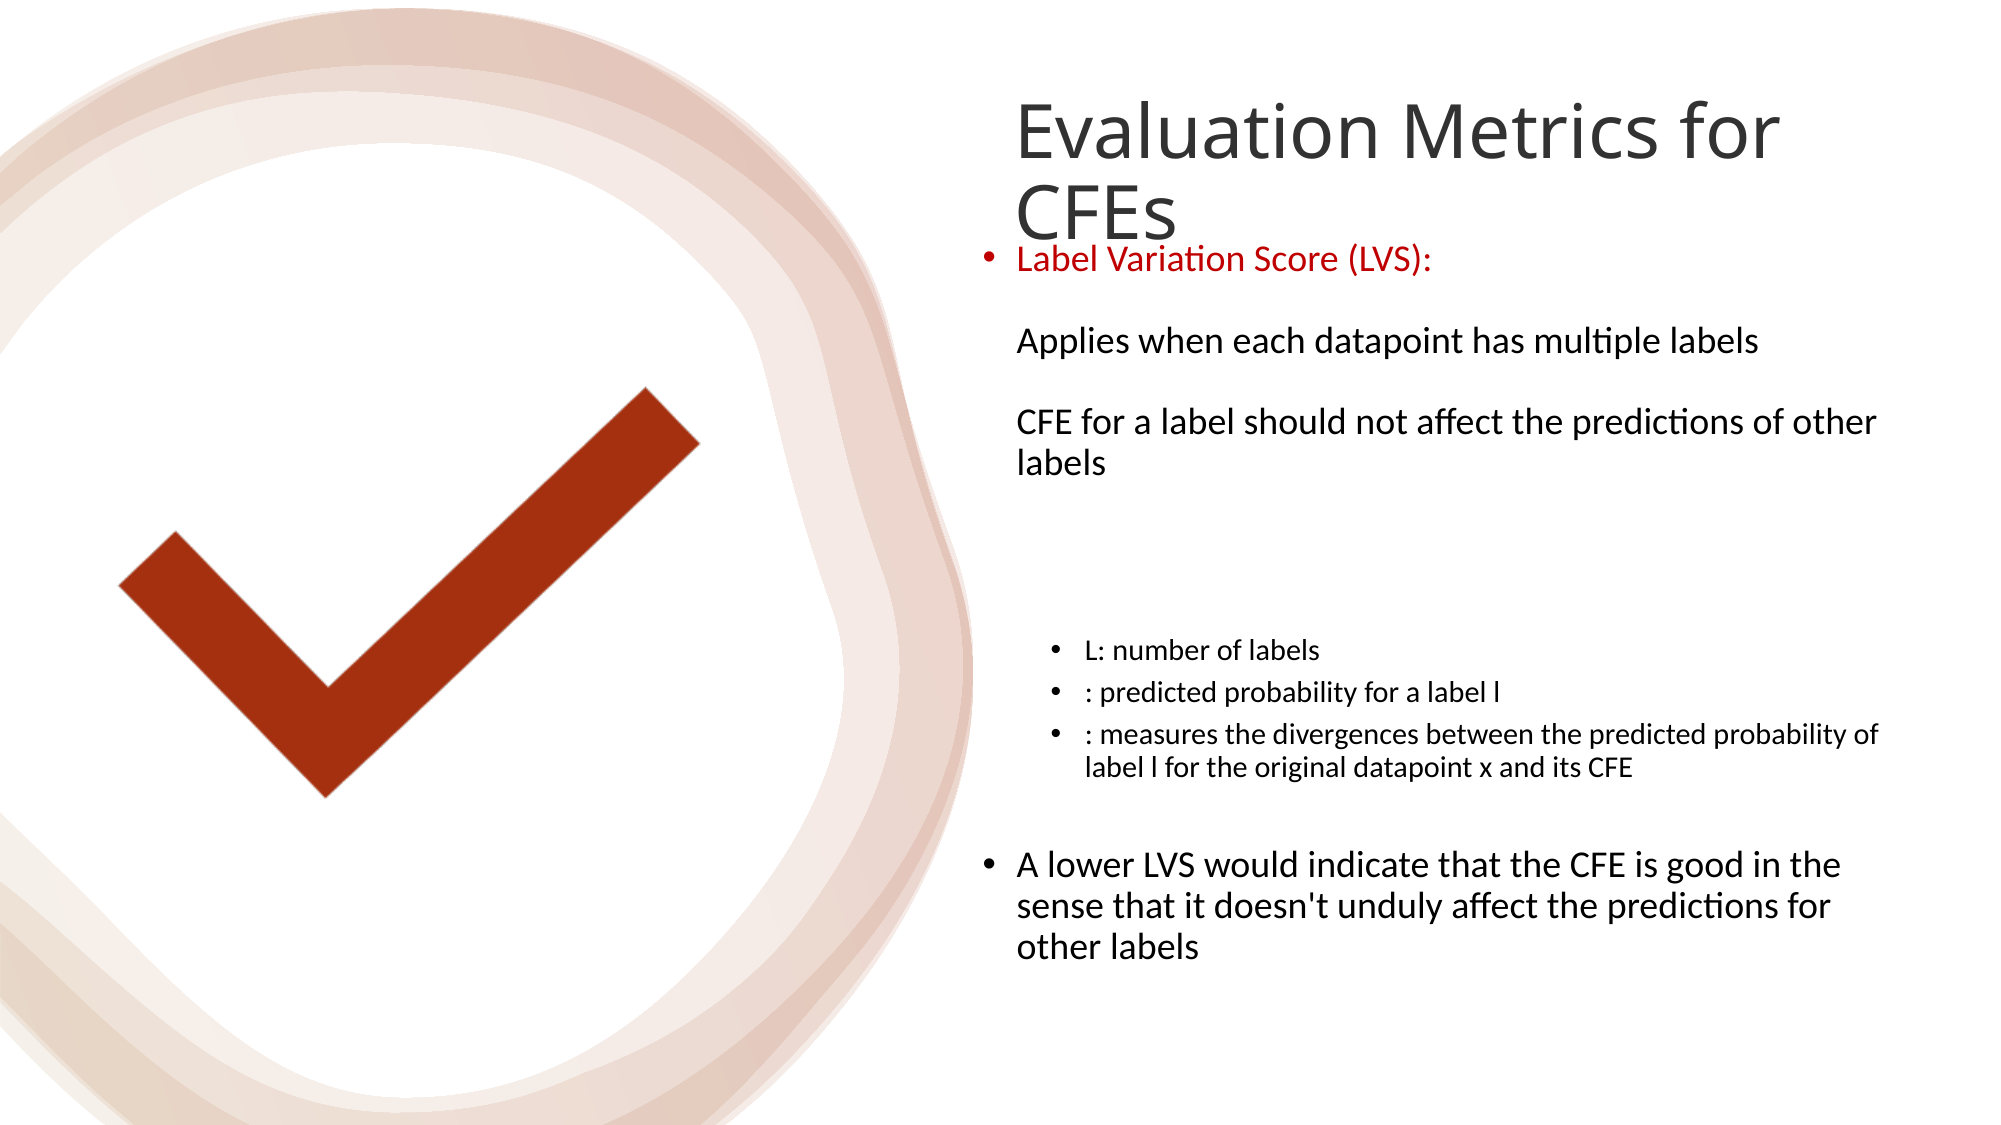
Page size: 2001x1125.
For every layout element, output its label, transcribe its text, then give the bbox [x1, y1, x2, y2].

title Evaluation Metrics for CFEs [999, 55, 1867, 295]
text_box [0, 0, 2000, 1125]
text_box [0, 8, 974, 1125]
